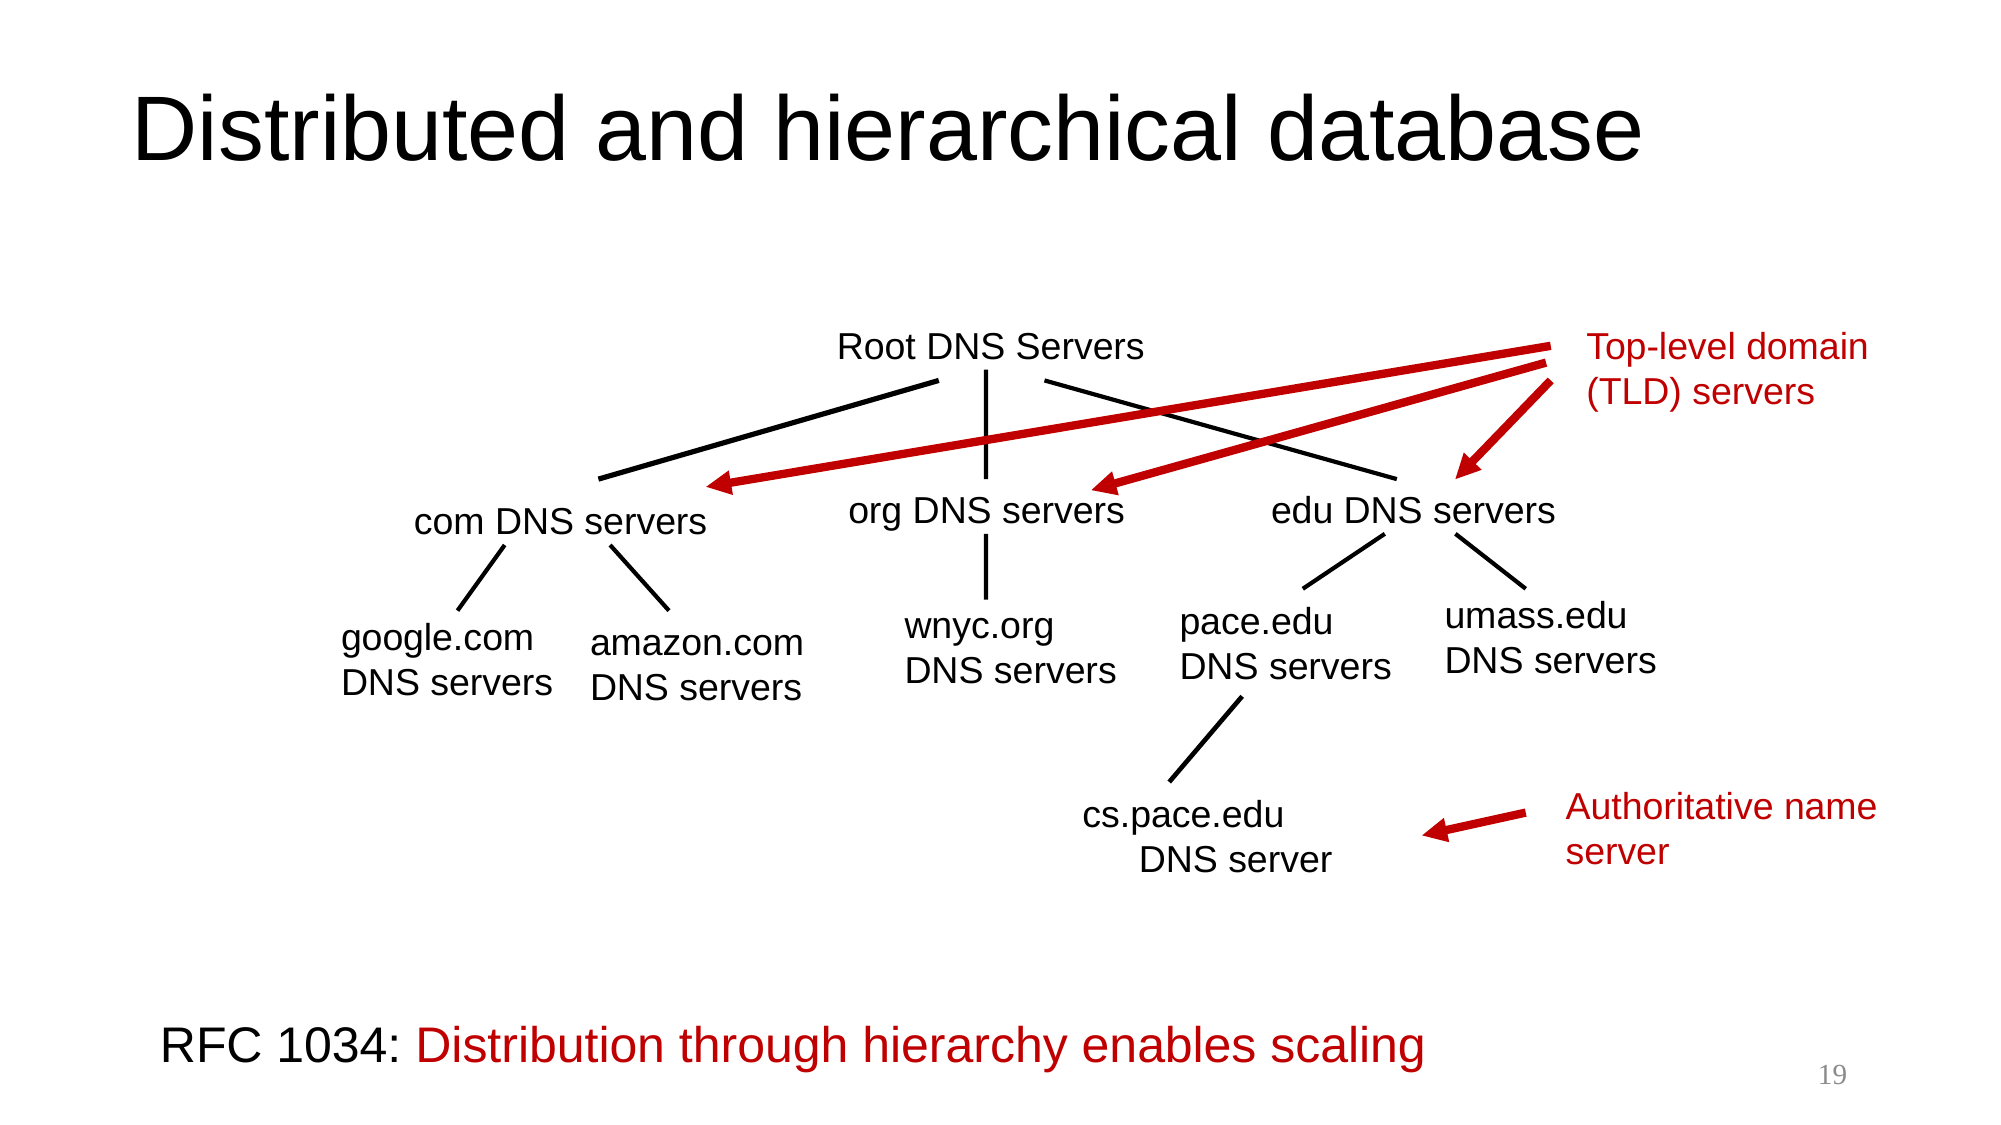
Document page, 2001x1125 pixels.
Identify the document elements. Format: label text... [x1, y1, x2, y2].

text_box cs.pace.edu DNS server [1067, 783, 1423, 888]
text_box Authoritative name server [1550, 774, 1930, 880]
text_box Root DNS Servers [822, 314, 1160, 345]
text_box RFC 1034: Distribution through hierarchy enables scaling [145, 1004, 1442, 1080]
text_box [706, 345, 1551, 487]
title Distributed and hierarchical database [116, 37, 1817, 225]
text_box com DNS servers [399, 490, 723, 550]
text_box google.com DNS servers [326, 605, 569, 710]
text_box umass.edu DNS servers [1429, 583, 1672, 688]
text_box pace.edu DNS servers [1164, 589, 1407, 695]
text_box Top-level domain (TLD) servers [1571, 314, 1950, 420]
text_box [1385, 812, 1526, 836]
text_box wnyc.org DNS servers [889, 593, 1132, 699]
slide_number 19 [1412, 1042, 1863, 1103]
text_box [1091, 487, 1547, 491]
text_box edu DNS servers [1256, 479, 1572, 539]
text_box amazon.com DNS servers [575, 610, 820, 716]
text_box org DNS servers [833, 487, 1141, 539]
